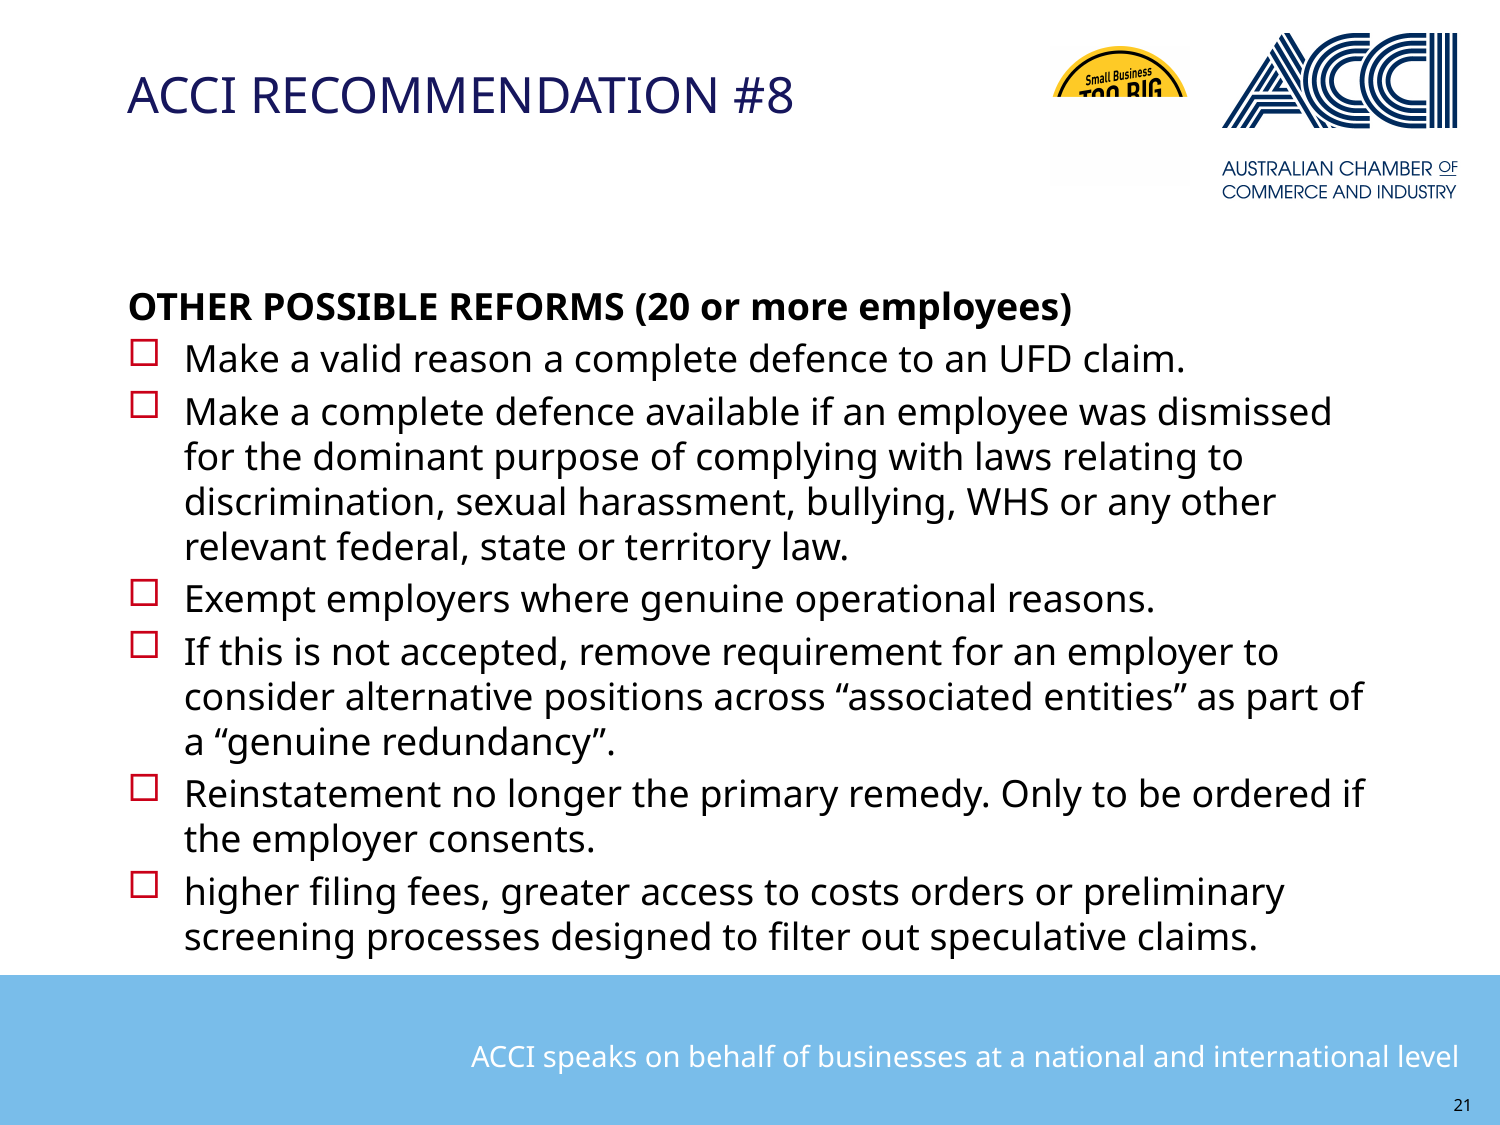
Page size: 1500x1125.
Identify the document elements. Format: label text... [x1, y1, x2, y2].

list OTHER POSSIBLE REFORMS (20 or more employees) Make a valid reason a complete defence to an UFD claim. Make a complete defence available if an employee was dismissed for the dominant purpose of complying with laws relating to discrimination, sexual harassment, bullying, WHS or any other relevant federal, state or territory law. Exempt employers where genuine operational reasons. If this is not accepted, remove requirement for an employer to consider alternative positions across “associated entities” as part of a “genuine redundancy”. Reinstatement no longer the primary remedy. Only to be ordered if the employer consents. higher filing fees, greater access to costs orders or preliminary screening processes designed to filter out speculative claims. [112, 274, 1388, 951]
picture [0, 975, 1500, 1125]
picture [1192, 12, 1488, 219]
slide_number 21 [1174, 1087, 1488, 1125]
title ACCI RECOMMENDATION #8 [112, 0, 1313, 188]
